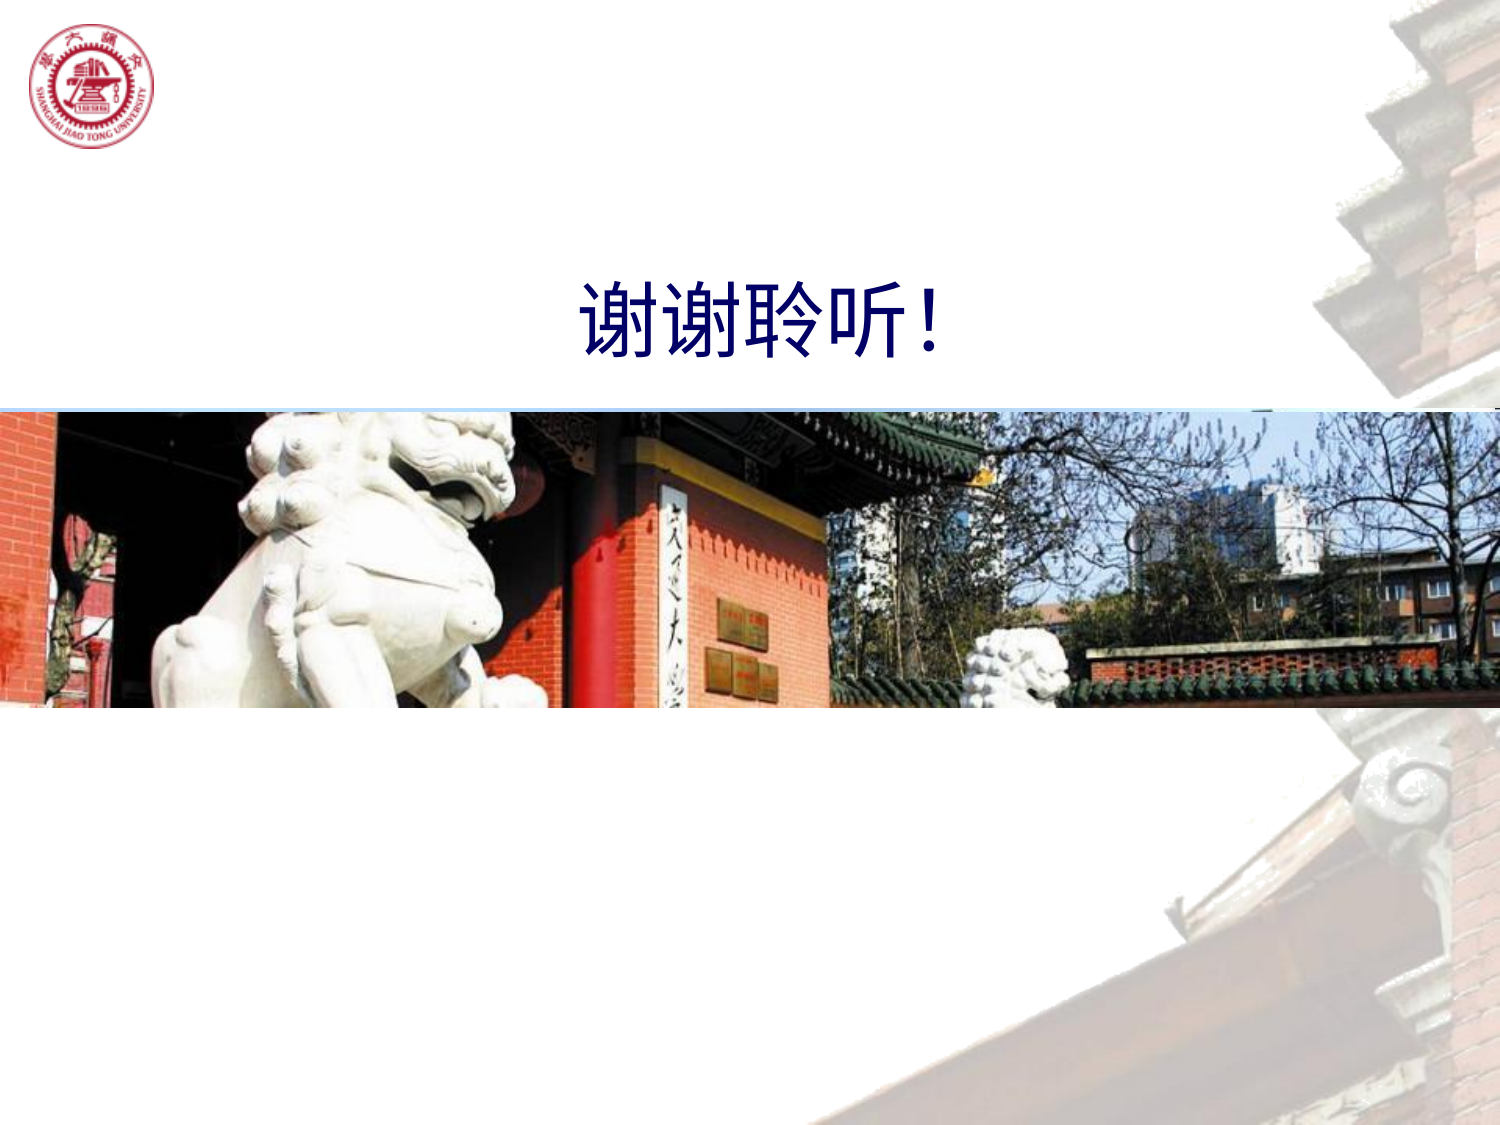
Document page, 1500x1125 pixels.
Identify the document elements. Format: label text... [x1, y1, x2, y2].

text_box 谢谢聆听！ [561, 261, 650, 376]
picture [0, 0, 1500, 1125]
picture [29, 24, 154, 149]
